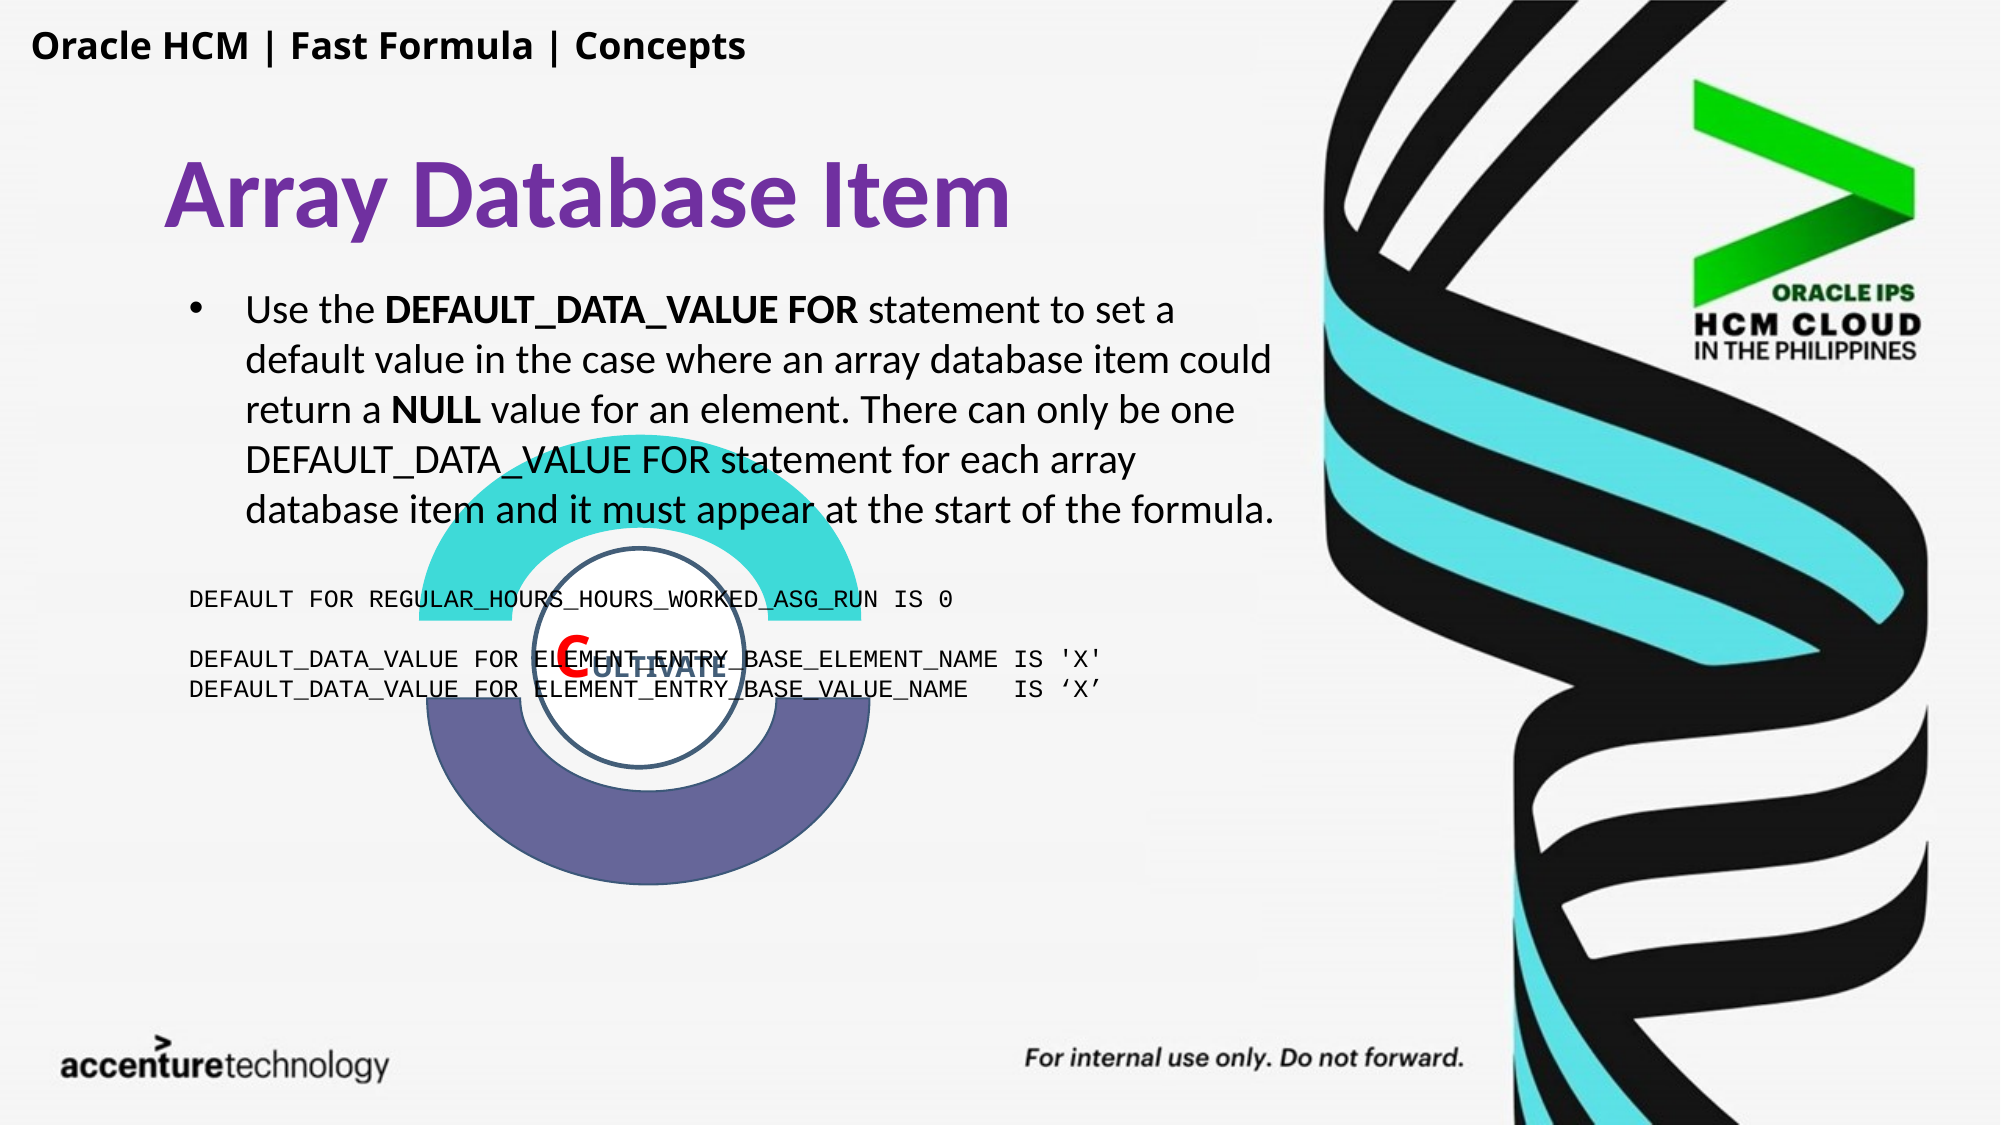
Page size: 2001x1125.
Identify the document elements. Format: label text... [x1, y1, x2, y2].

text_box Oracle HCM | Fast Formula | Concepts [15, 14, 1028, 74]
text_box Use the DEFAULT_DATA_VALUE FOR statement to set a default value in the case where an array database item could return a NULL value for an element. There can only be one DEFAULT_DATA_VALUE FOR statement for each array database item and it must appear at the start of the formula. DEFAULT FOR REGULAR_HOURS_HOURS_WORKED_ASG_RUN IS 0 DEFAULT_DATA_VALUE FOR ELEMENT_ENTRY_BASE_ELEMENT_NAME IS 'X' DEFAULT_DATA_VALUE FOR ELEMENT_ENTRY_BASE_VALUE_NAME IS ‘X’ [151, 274, 1307, 740]
picture [0, 0, 2001, 1125]
text_box Array Database Item [150, 120, 1250, 255]
